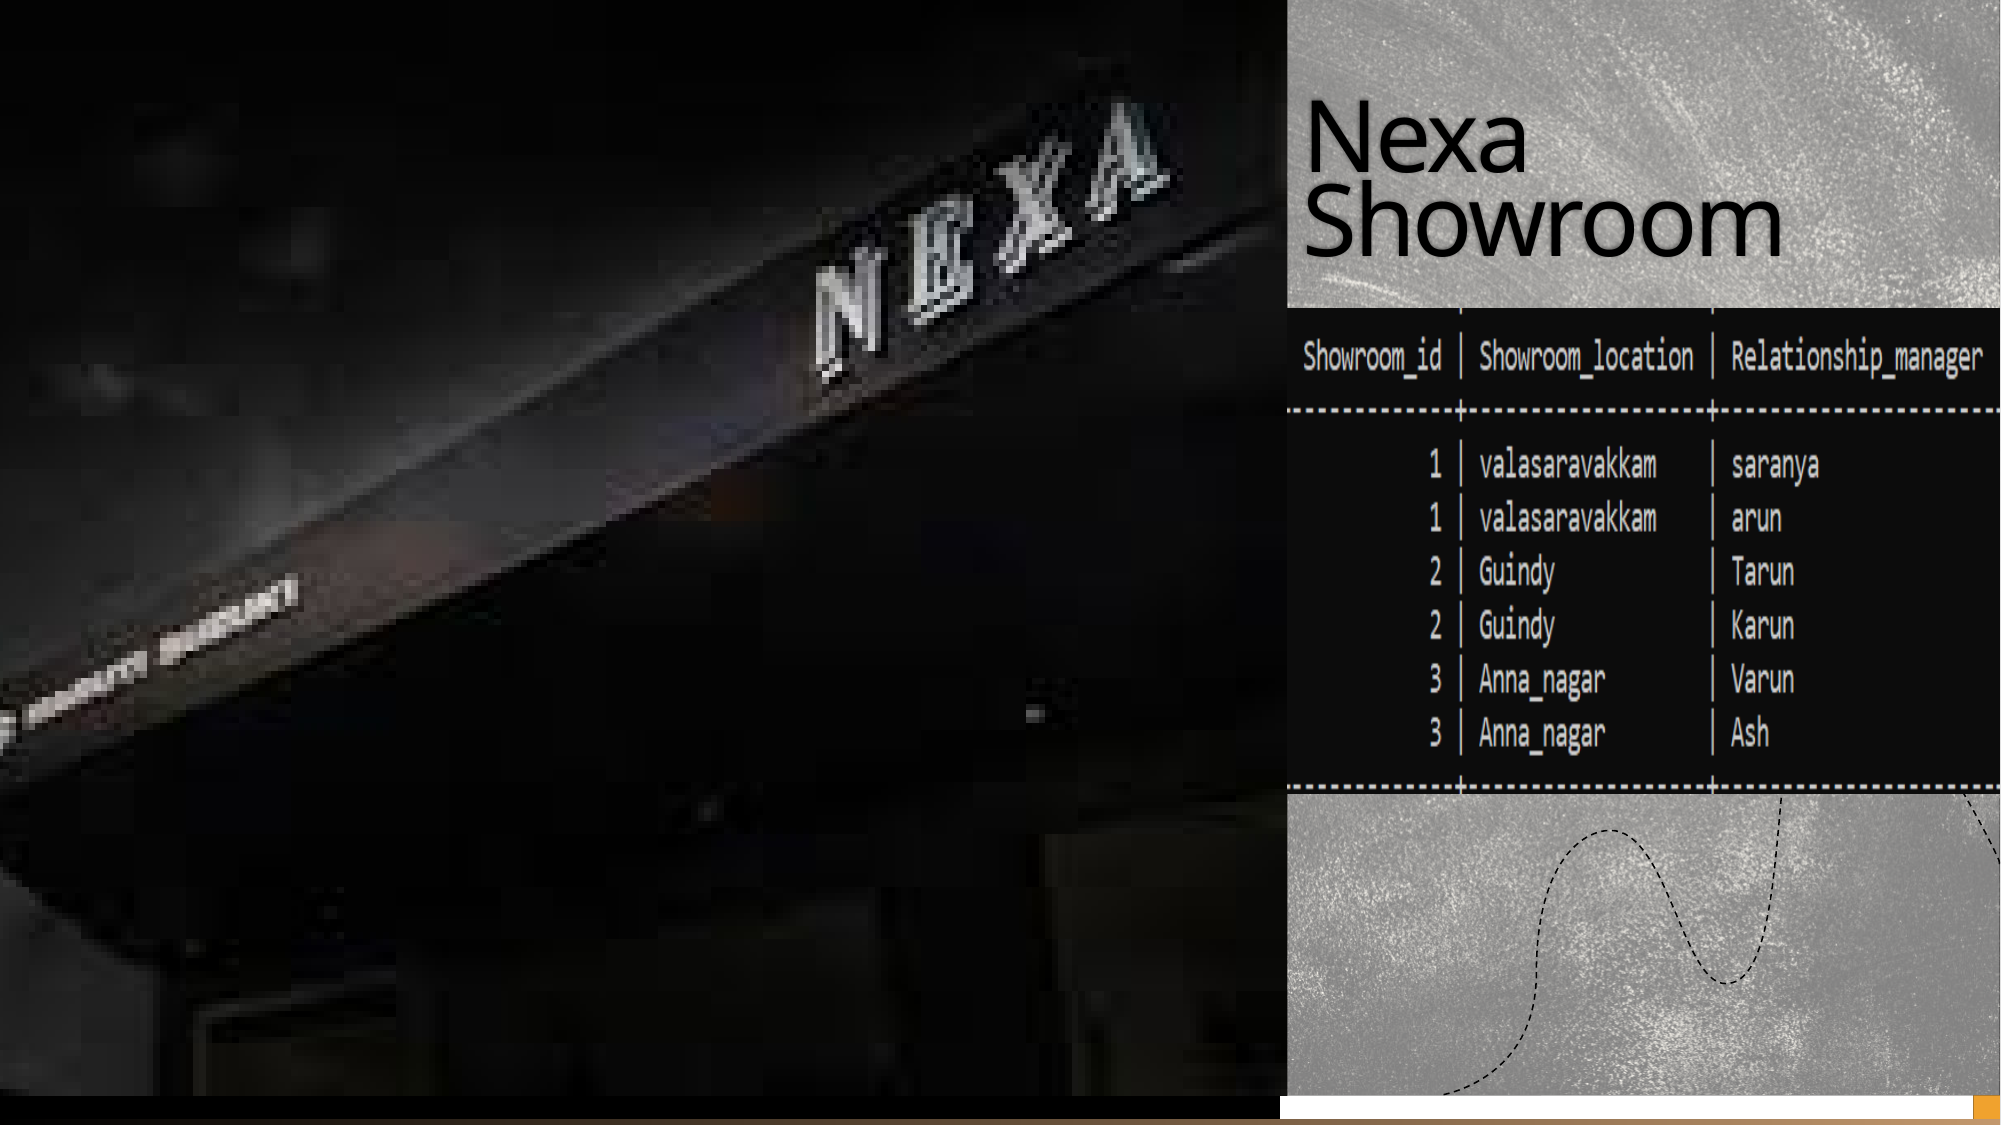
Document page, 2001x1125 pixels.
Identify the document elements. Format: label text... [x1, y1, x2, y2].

picture [0, 0, 2000, 1096]
title Nexa Showroom [1296, 29, 1905, 284]
